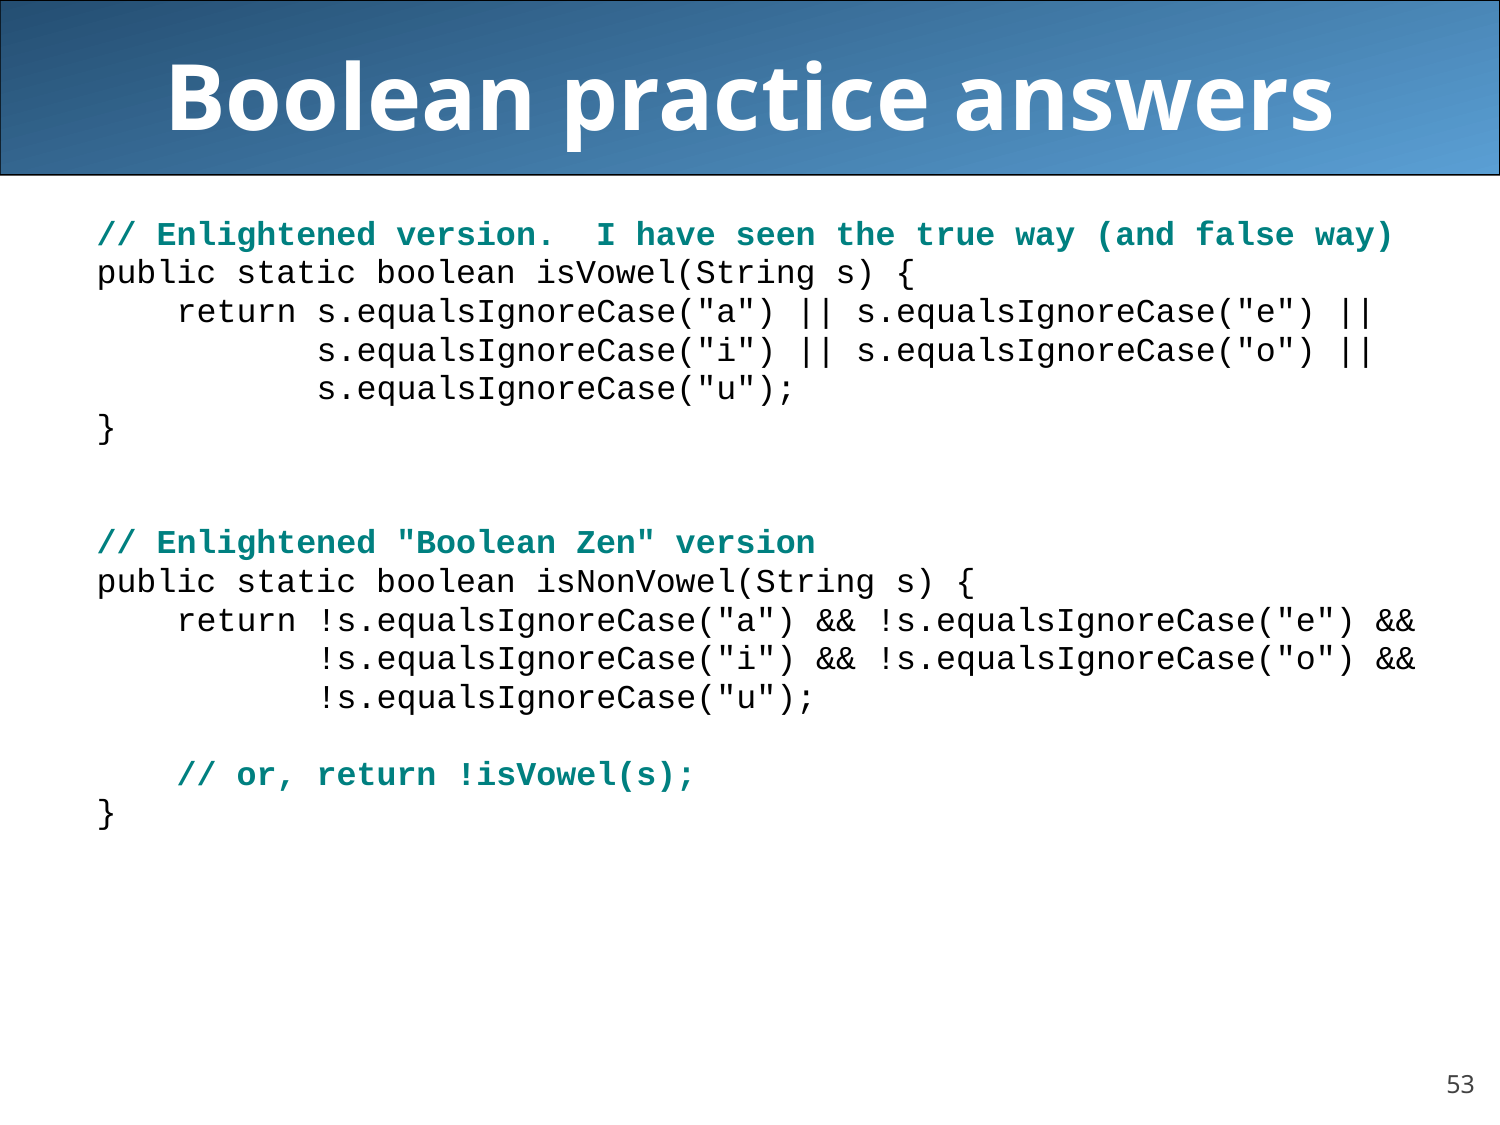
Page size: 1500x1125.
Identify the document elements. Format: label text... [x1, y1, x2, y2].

title Boolean practice answers [75, 0, 1425, 188]
list // Enlightened version. I have seen the true way (and false way) public static boolean isVowel(String s) { return s.equalsIgnoreCase("a") || s.equalsIgnoreCase("e") || s.equalsIgnoreCase("i") || s.equalsIgnoreCase("o") || s.equalsIgnoreCase("u"); } // Enlightened "Boolean Zen" version public static boolean isNonVowel(String s) { return !s.equalsIgnoreCase("a") && !s.equalsIgnoreCase("e") && !s.equalsIgnoreCase("i") && !s.equalsIgnoreCase("o") && !s.equalsIgnoreCase("u"); // or, return !isVowel(s); } [24, 212, 1500, 1063]
